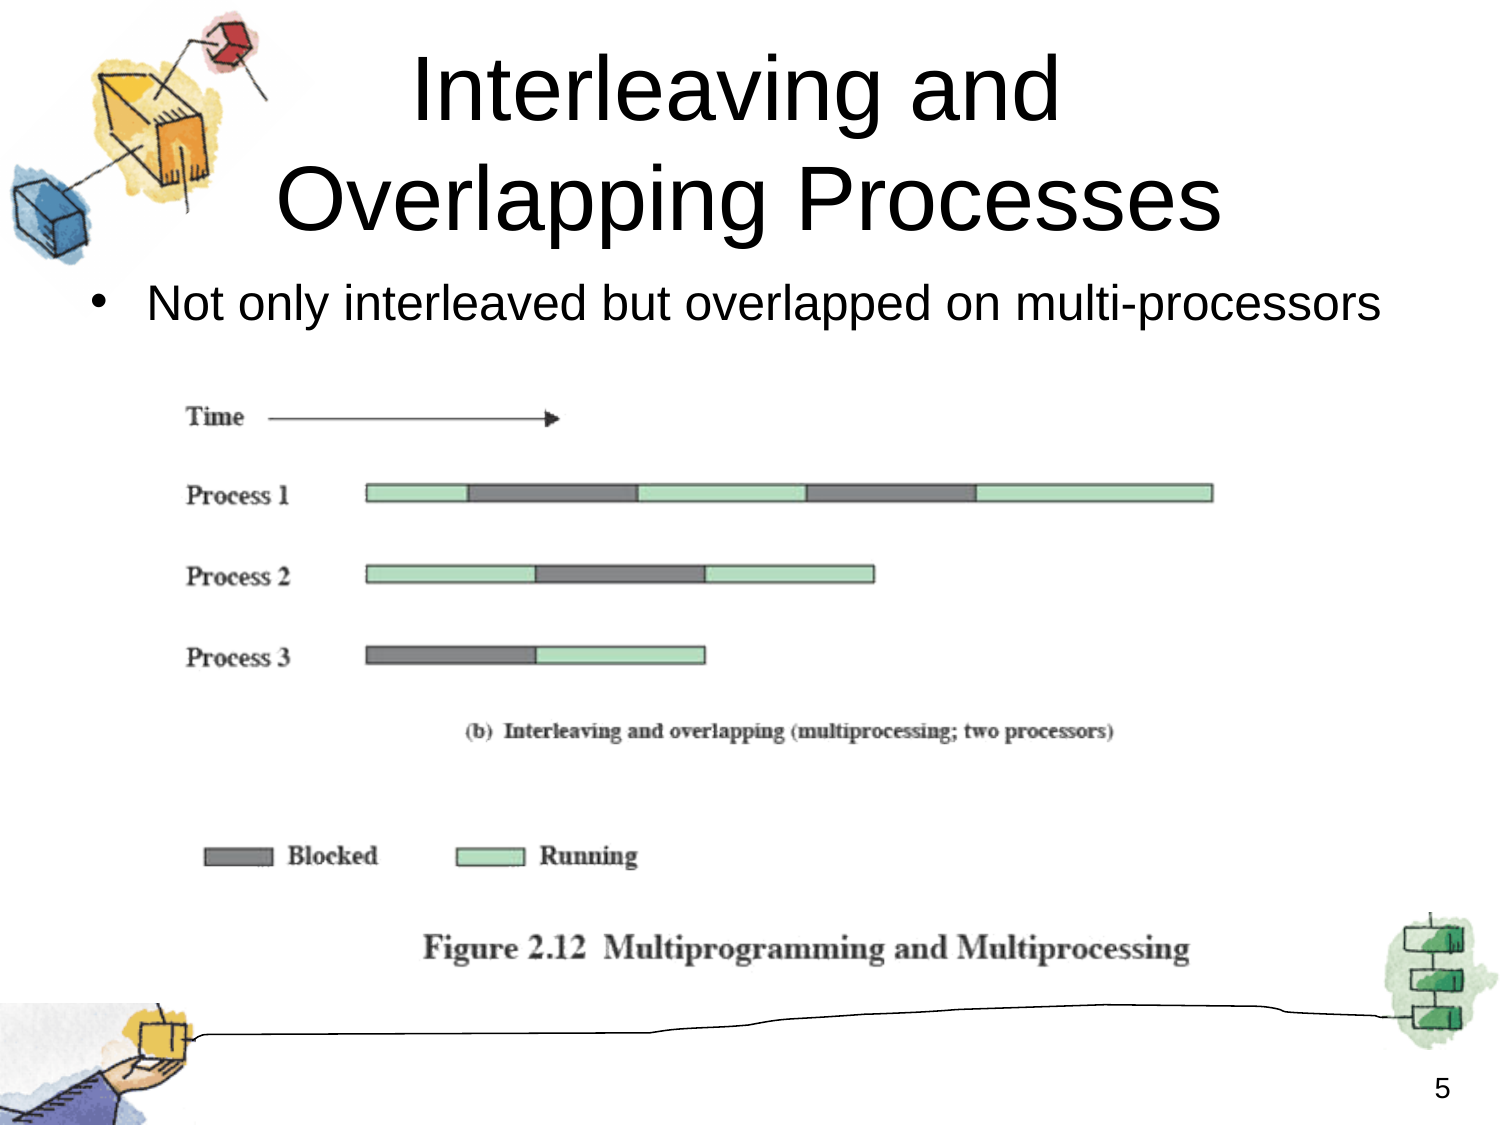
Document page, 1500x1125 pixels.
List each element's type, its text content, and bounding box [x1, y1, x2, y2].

picture [114, 0, 274, 44]
picture [0, 85, 167, 305]
picture [148, 349, 1500, 1050]
list Not only interleaved but overlapped on multi-processors [74, 262, 1476, 501]
title Interleaving and Overlapping Processes [74, 44, 1426, 233]
picture [0, 1003, 196, 1125]
